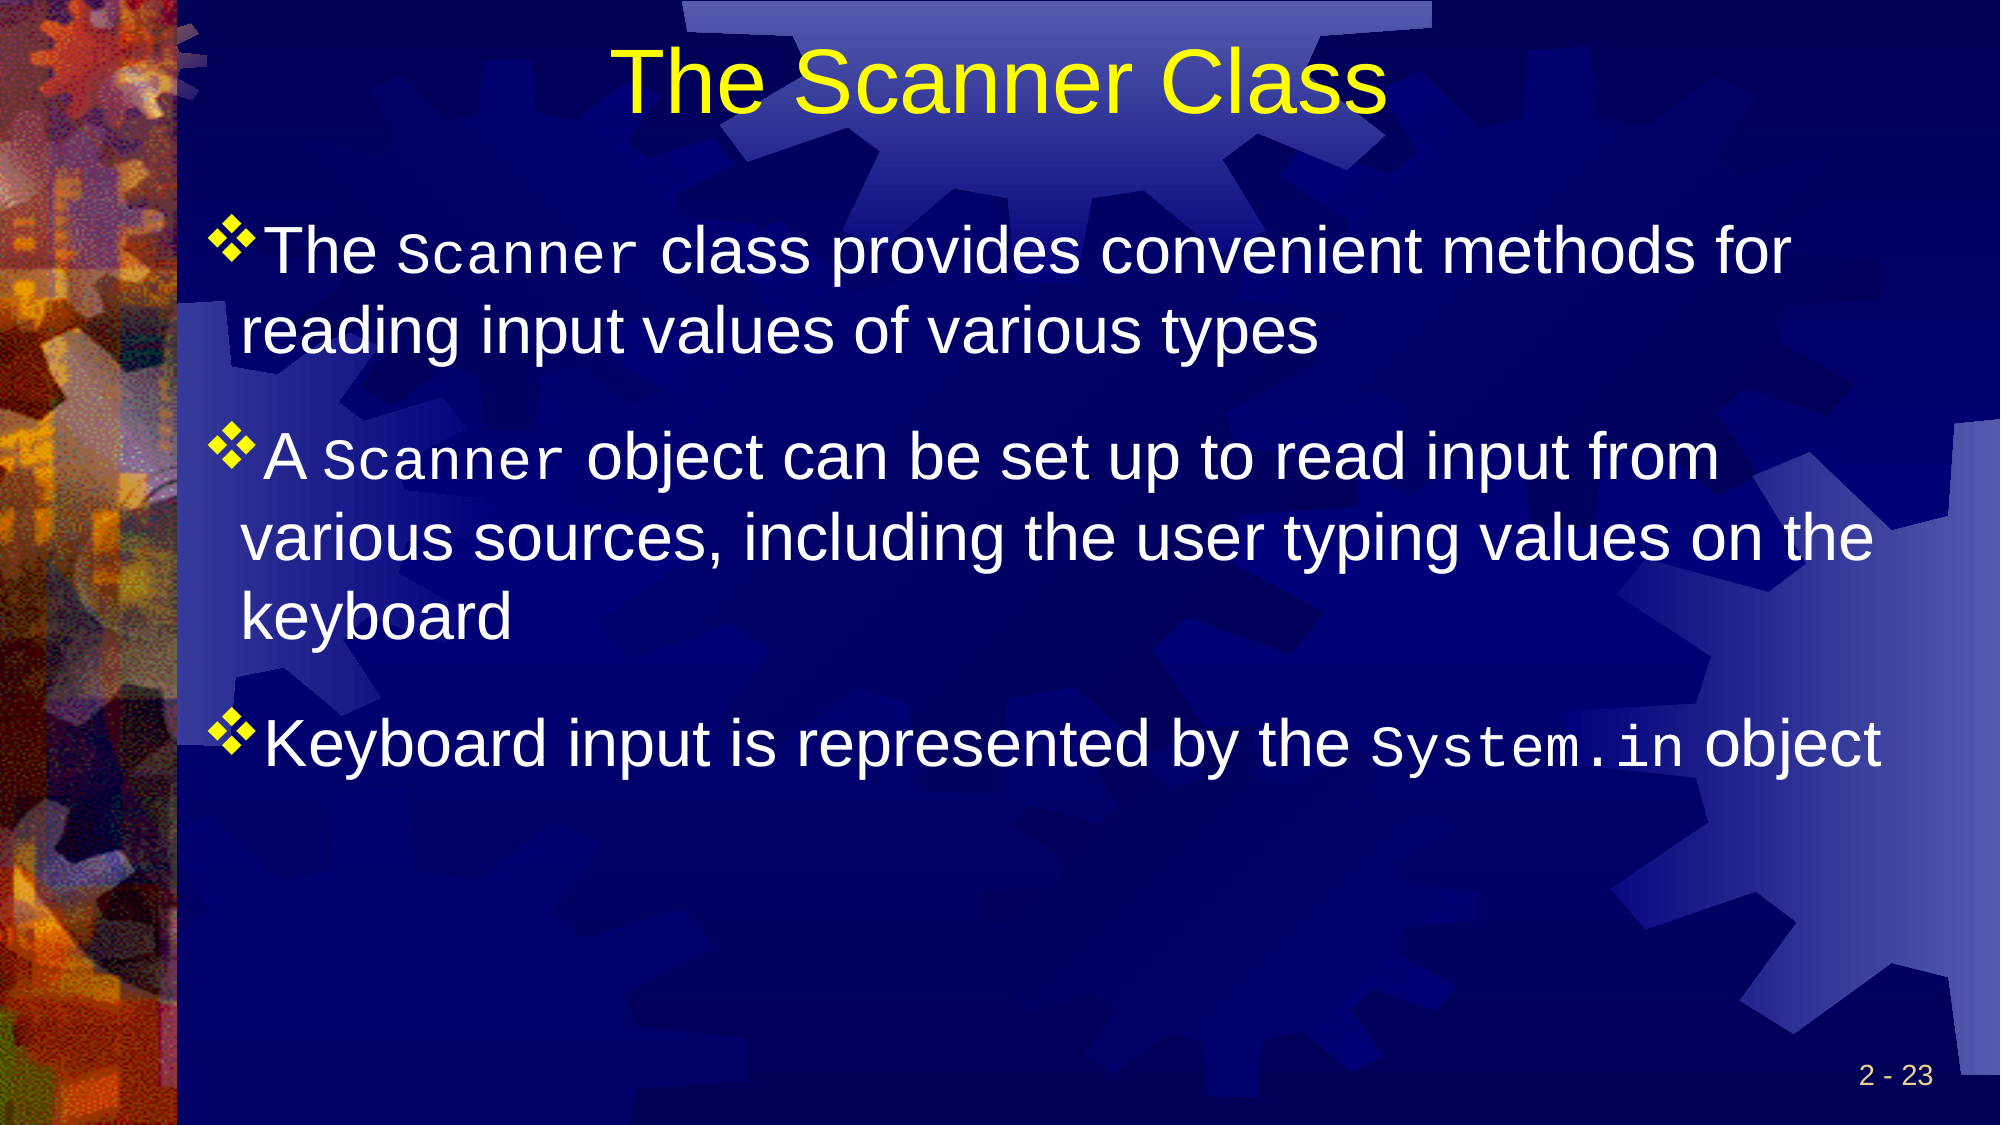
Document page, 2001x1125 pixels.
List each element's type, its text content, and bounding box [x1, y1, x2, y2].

title The Scanner Class [150, 39, 1850, 148]
list The Scanner class provides convenient methods for reading input values of various types A Scanner object can be set up to read input from various sources, including the user typing values on the keyboard Keyboard input is represented by the System.in object [150, 191, 1949, 934]
picture [0, 0, 177, 1125]
slide_number 2 - 23 [1533, 1025, 1949, 1099]
